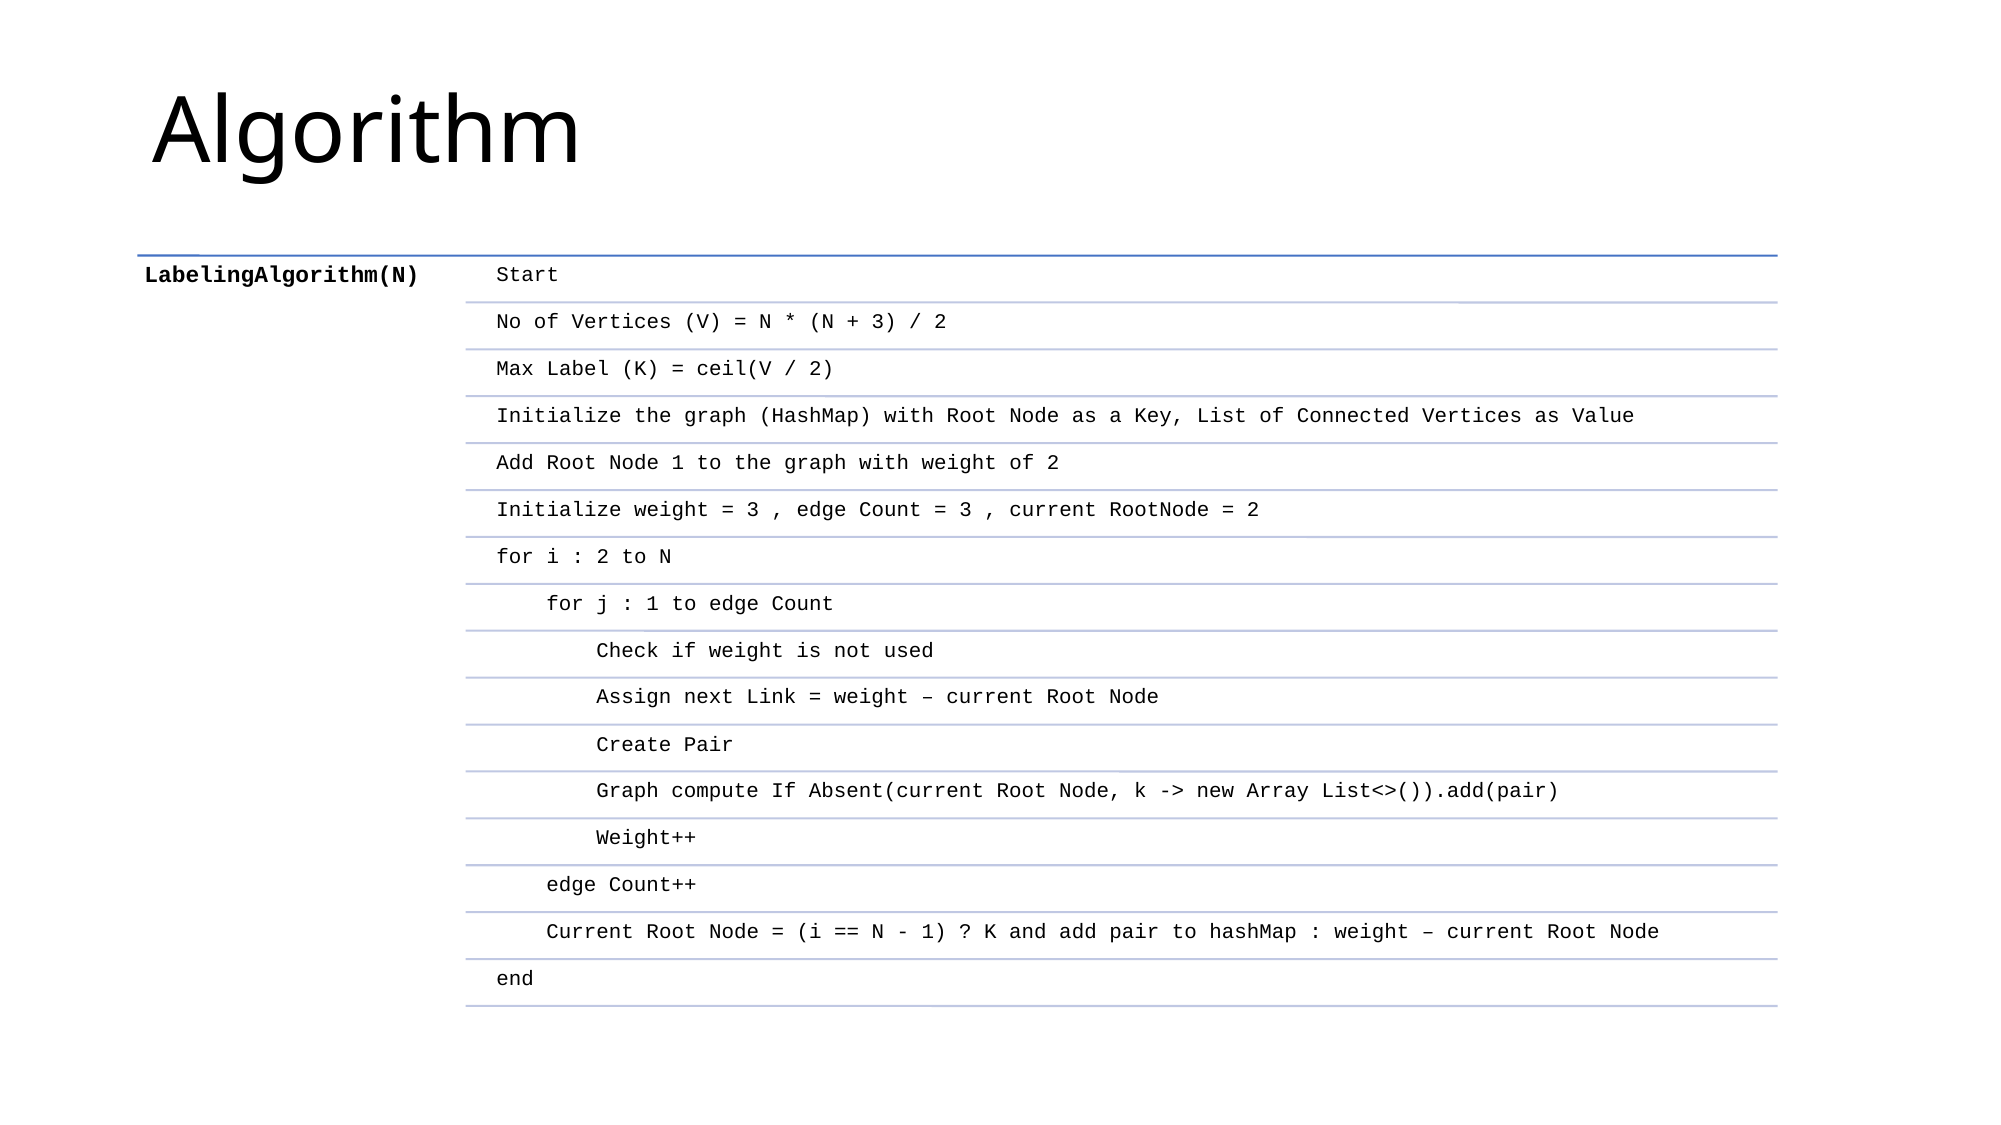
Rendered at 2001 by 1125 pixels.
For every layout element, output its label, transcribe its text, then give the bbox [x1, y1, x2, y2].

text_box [137, 255, 1778, 1009]
title Algorithm [137, 59, 1863, 206]
